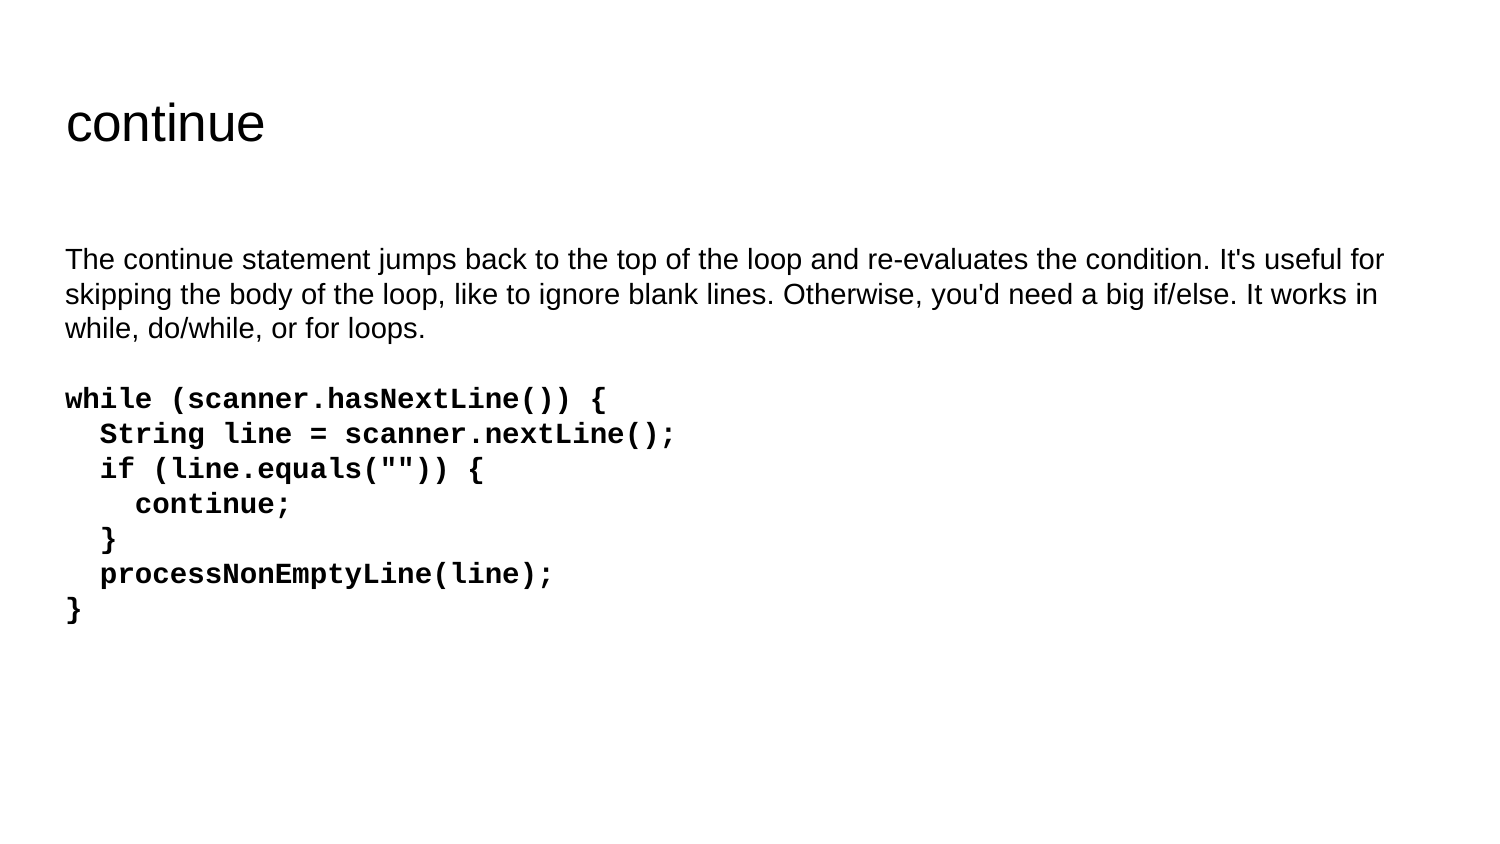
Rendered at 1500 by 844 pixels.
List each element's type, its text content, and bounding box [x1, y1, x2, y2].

text_box The continue statement jumps back to the top of the loop and re-evaluates the condition. It's useful for skipping the body of the loop, like to ignore blank lines. Otherwise, you'd need a big if/else. It works in while, do/while, or for loops. while (scanner.hasNextLine()) { String line = scanner.nextLine(); if (line.equals("")) { continue; } processNonEmptyLine(line); } [49, 224, 1475, 675]
title continue [51, 72, 616, 167]
